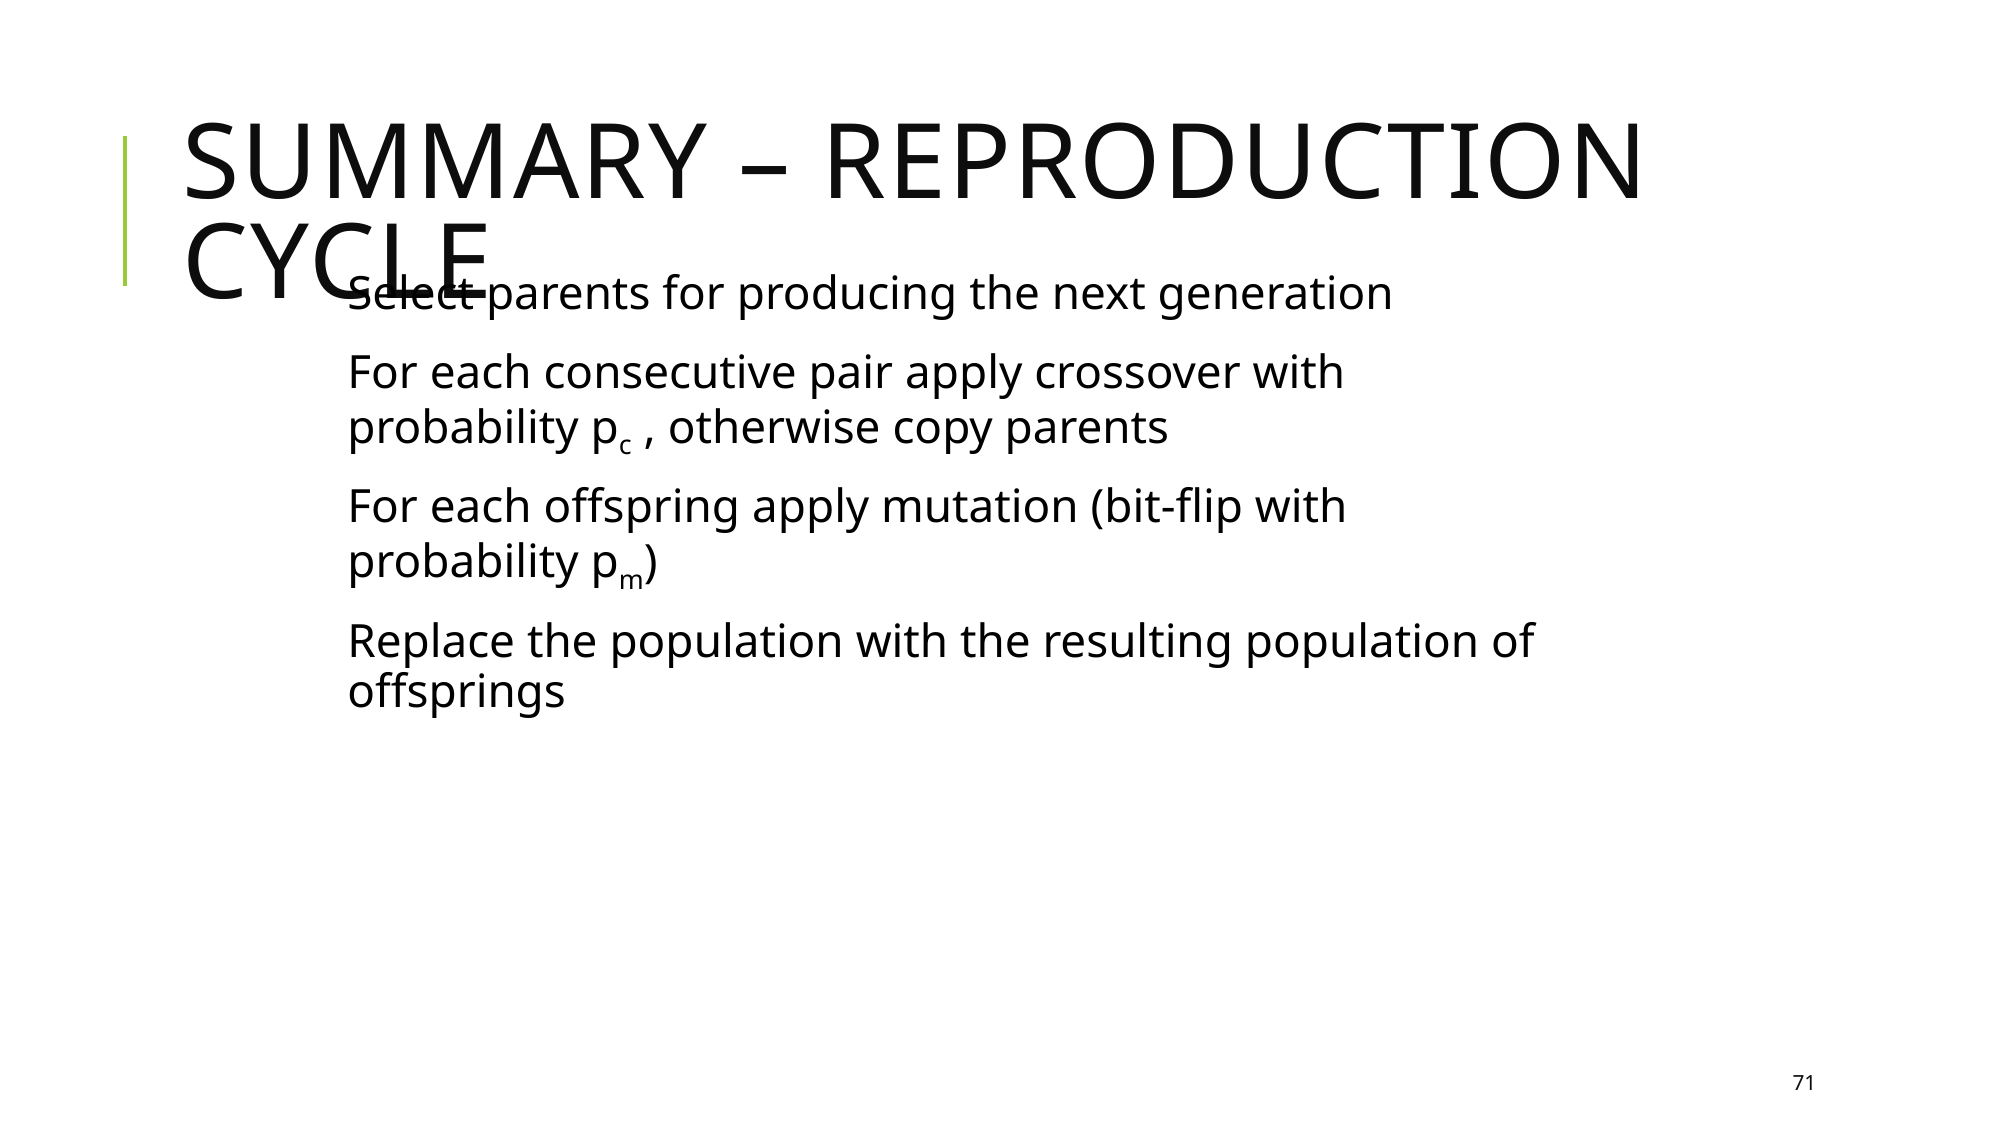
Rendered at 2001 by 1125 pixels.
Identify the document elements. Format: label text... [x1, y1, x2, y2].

title Summary – Reproduction cycle [168, 96, 1763, 342]
list Select parents for producing the next generation For each consecutive pair apply crossover with probability pc , otherwise copy parents For each offspring apply mutation (bit-flip with probability pm) Replace the population with the resulting population of offsprings [324, 262, 1550, 1062]
slide_number 71 [1777, 1061, 1938, 1107]
